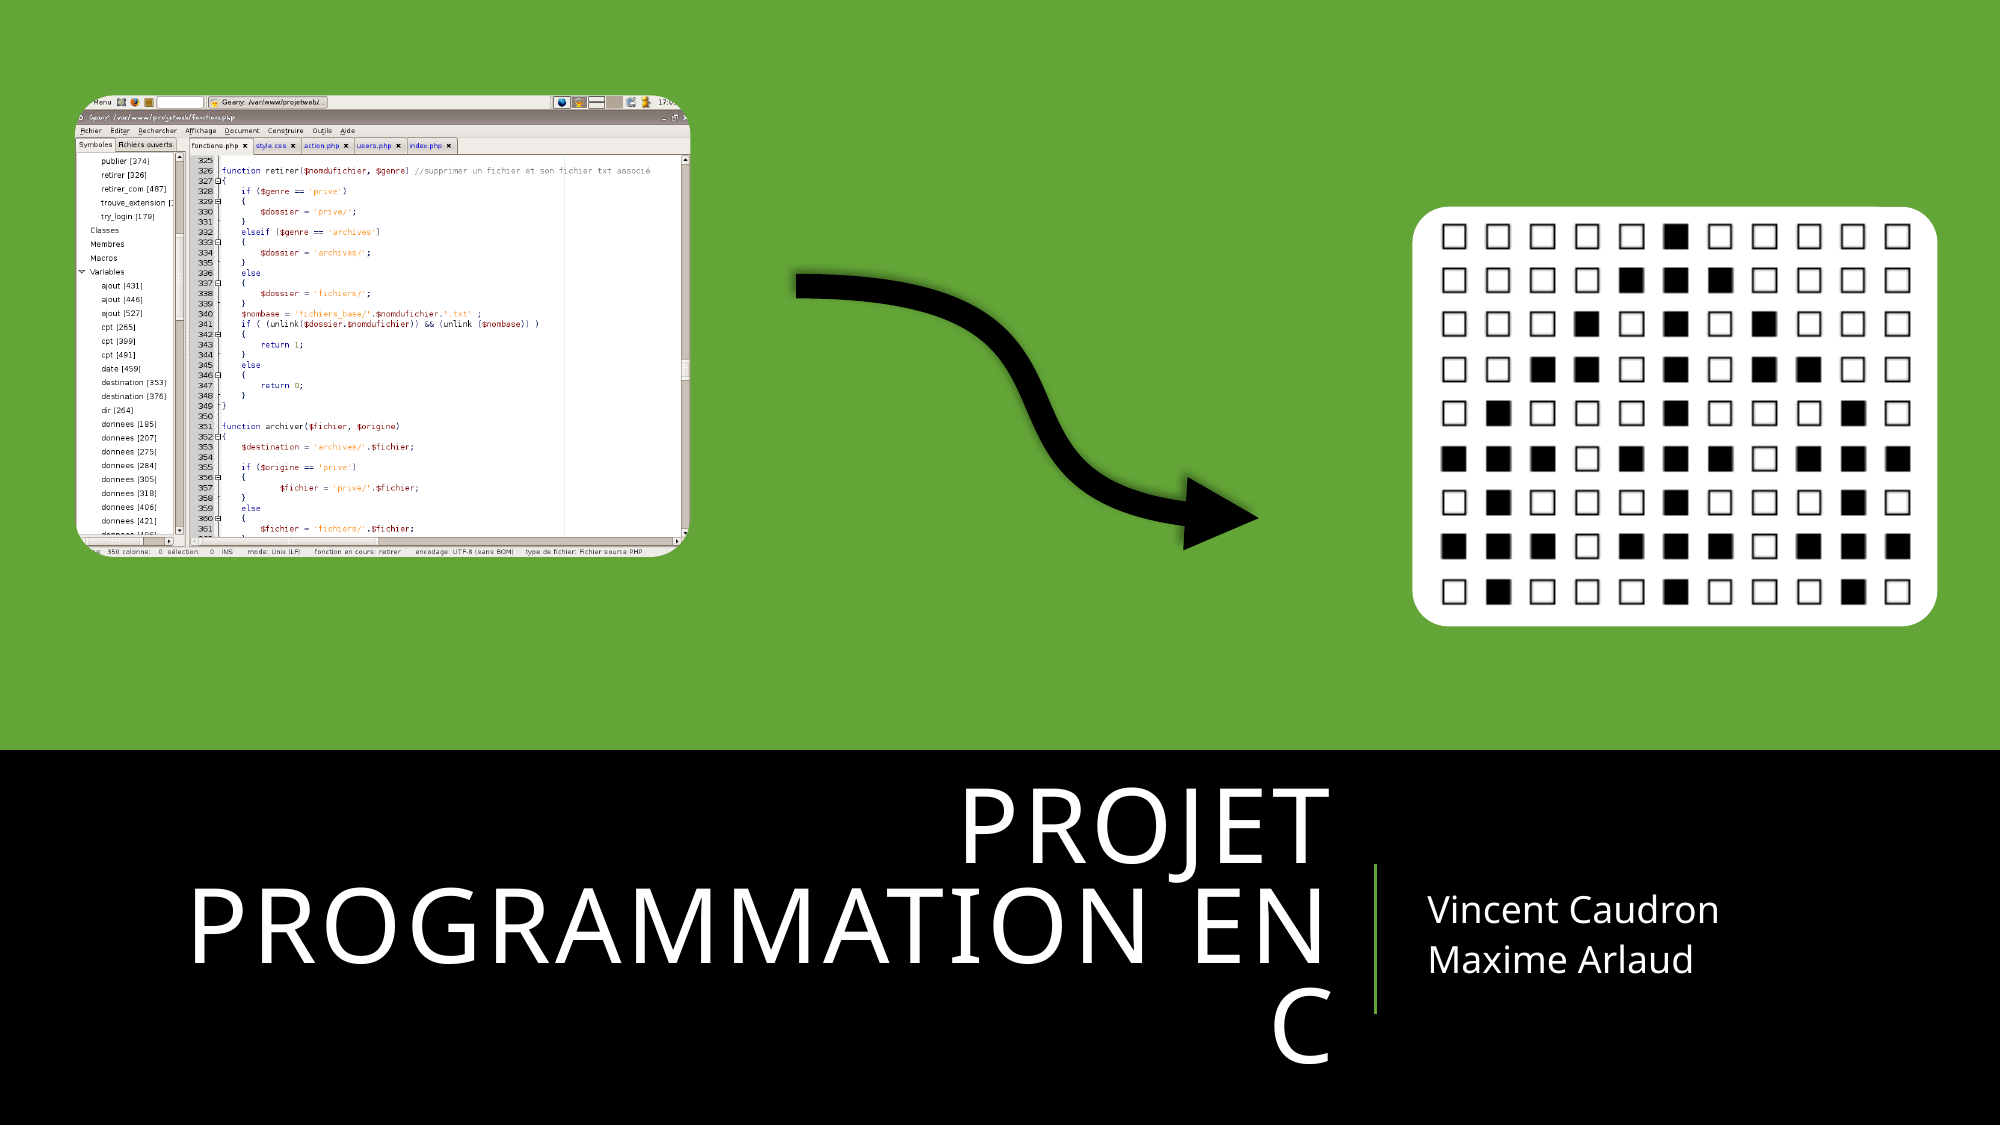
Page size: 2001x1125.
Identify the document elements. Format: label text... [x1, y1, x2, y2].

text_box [795, 285, 1260, 519]
picture [74, 95, 691, 558]
title Projet programmation en C [75, 813, 1350, 1054]
picture [1412, 206, 1938, 627]
subtitle Vincent Caudron Maxime Arlaud [1412, 813, 1938, 1054]
